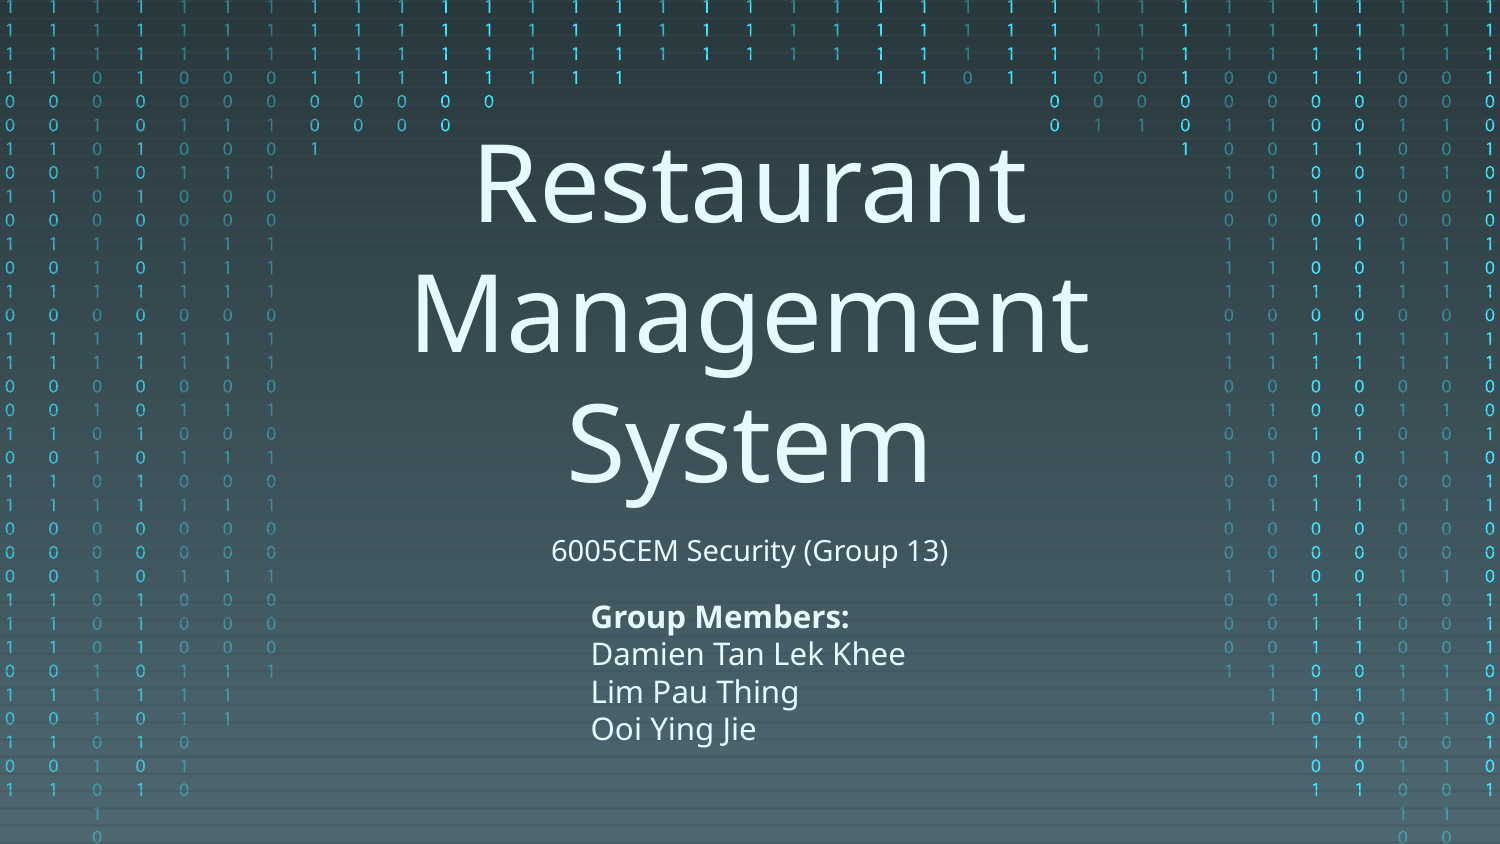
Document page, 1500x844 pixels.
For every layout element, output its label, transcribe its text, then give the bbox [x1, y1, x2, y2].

title Restaurant Management System [229, 101, 1271, 516]
subtitle 6005CEM Security (Group 13) [229, 516, 1271, 583]
subtitle Group Members: Damien Tan Lek Khee Lim Pau Thing Ooi Ying Jie [575, 583, 925, 762]
